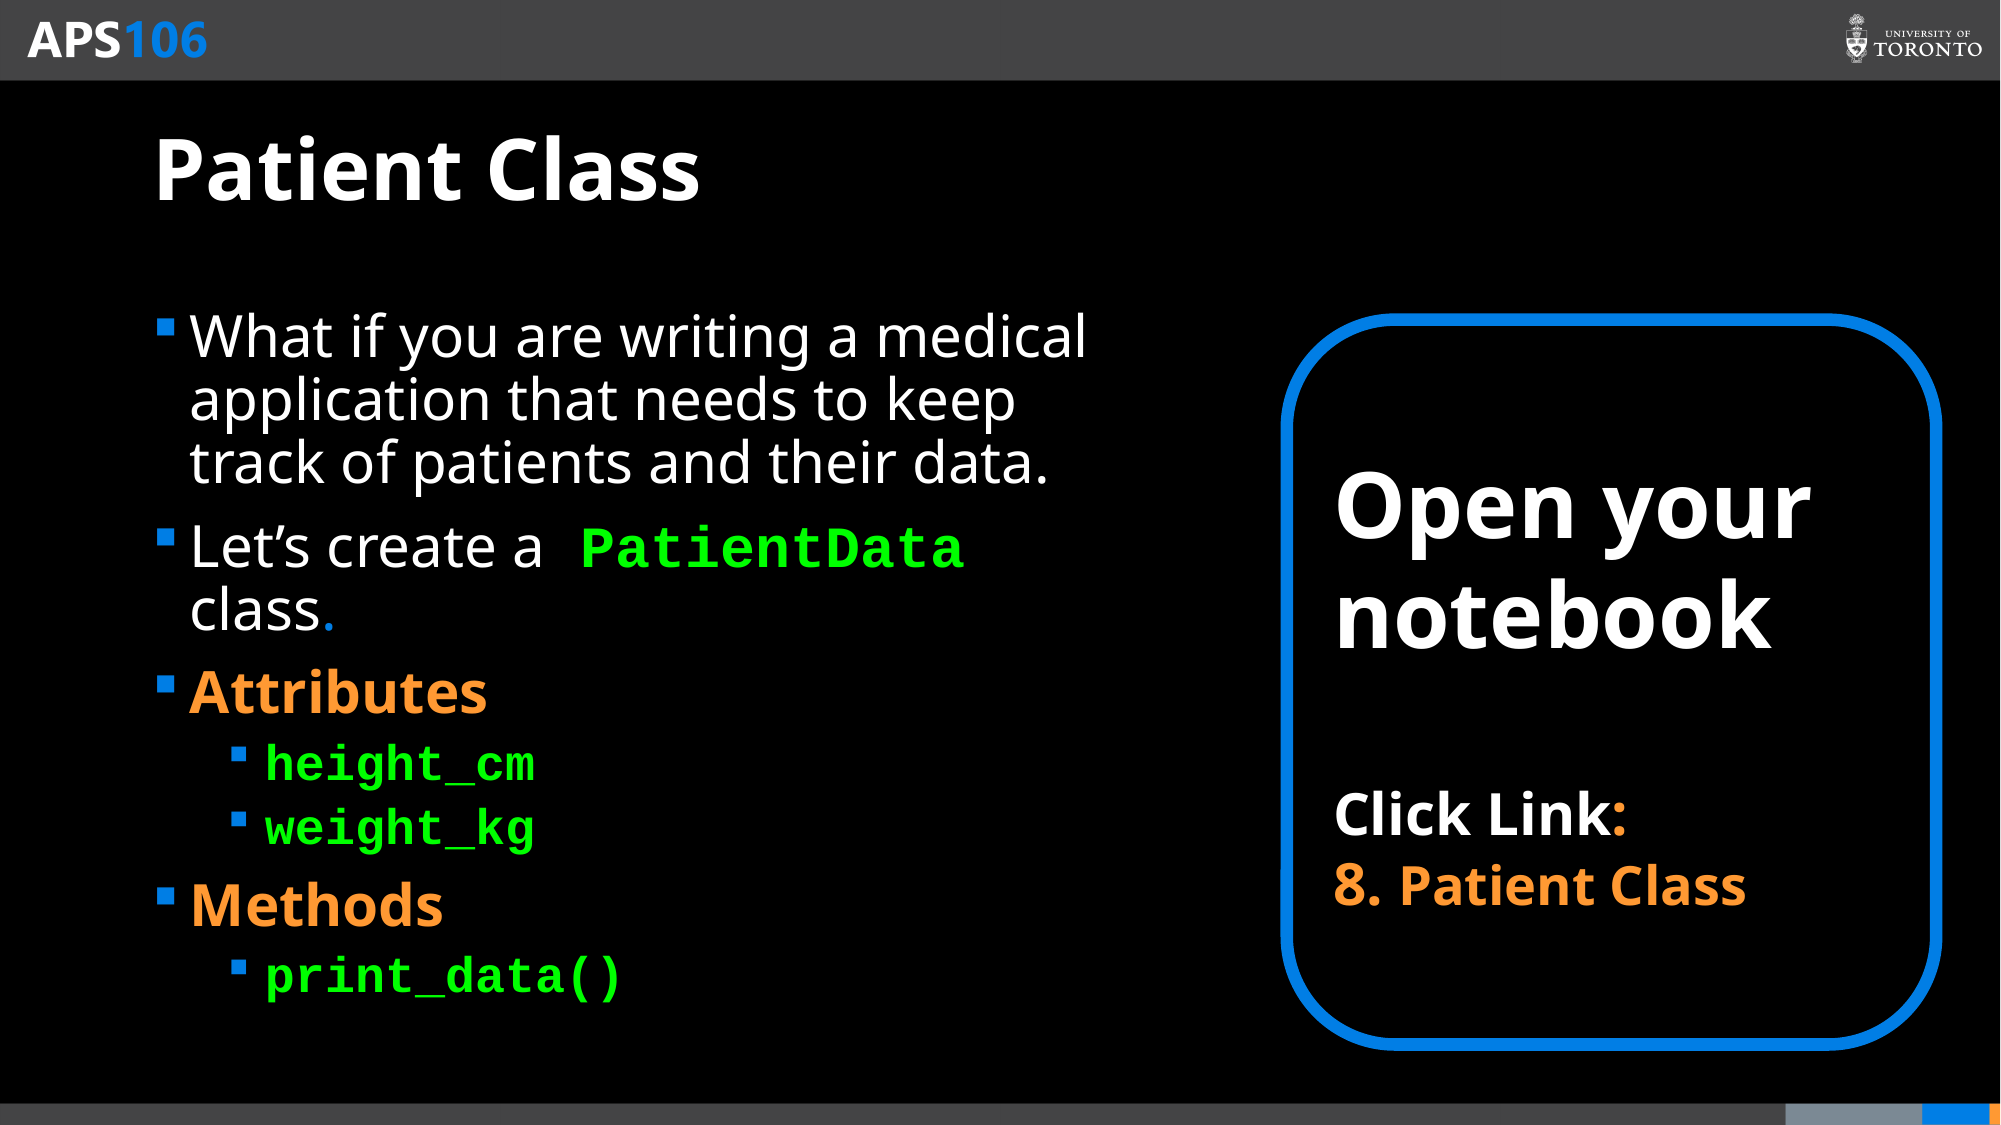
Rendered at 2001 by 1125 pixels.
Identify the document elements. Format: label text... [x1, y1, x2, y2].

title Patient Class [137, 119, 1863, 227]
text_box Open your notebook Click Link: 8. Patient Class [1285, 318, 1938, 1046]
picture [0, 0, 2001, 1125]
list What if you are writing a medical application that needs to keep track of patients and their data. Let’s create a PatientData class. Attributes height_cm weight_kg Methods print_data() [137, 299, 1126, 1093]
